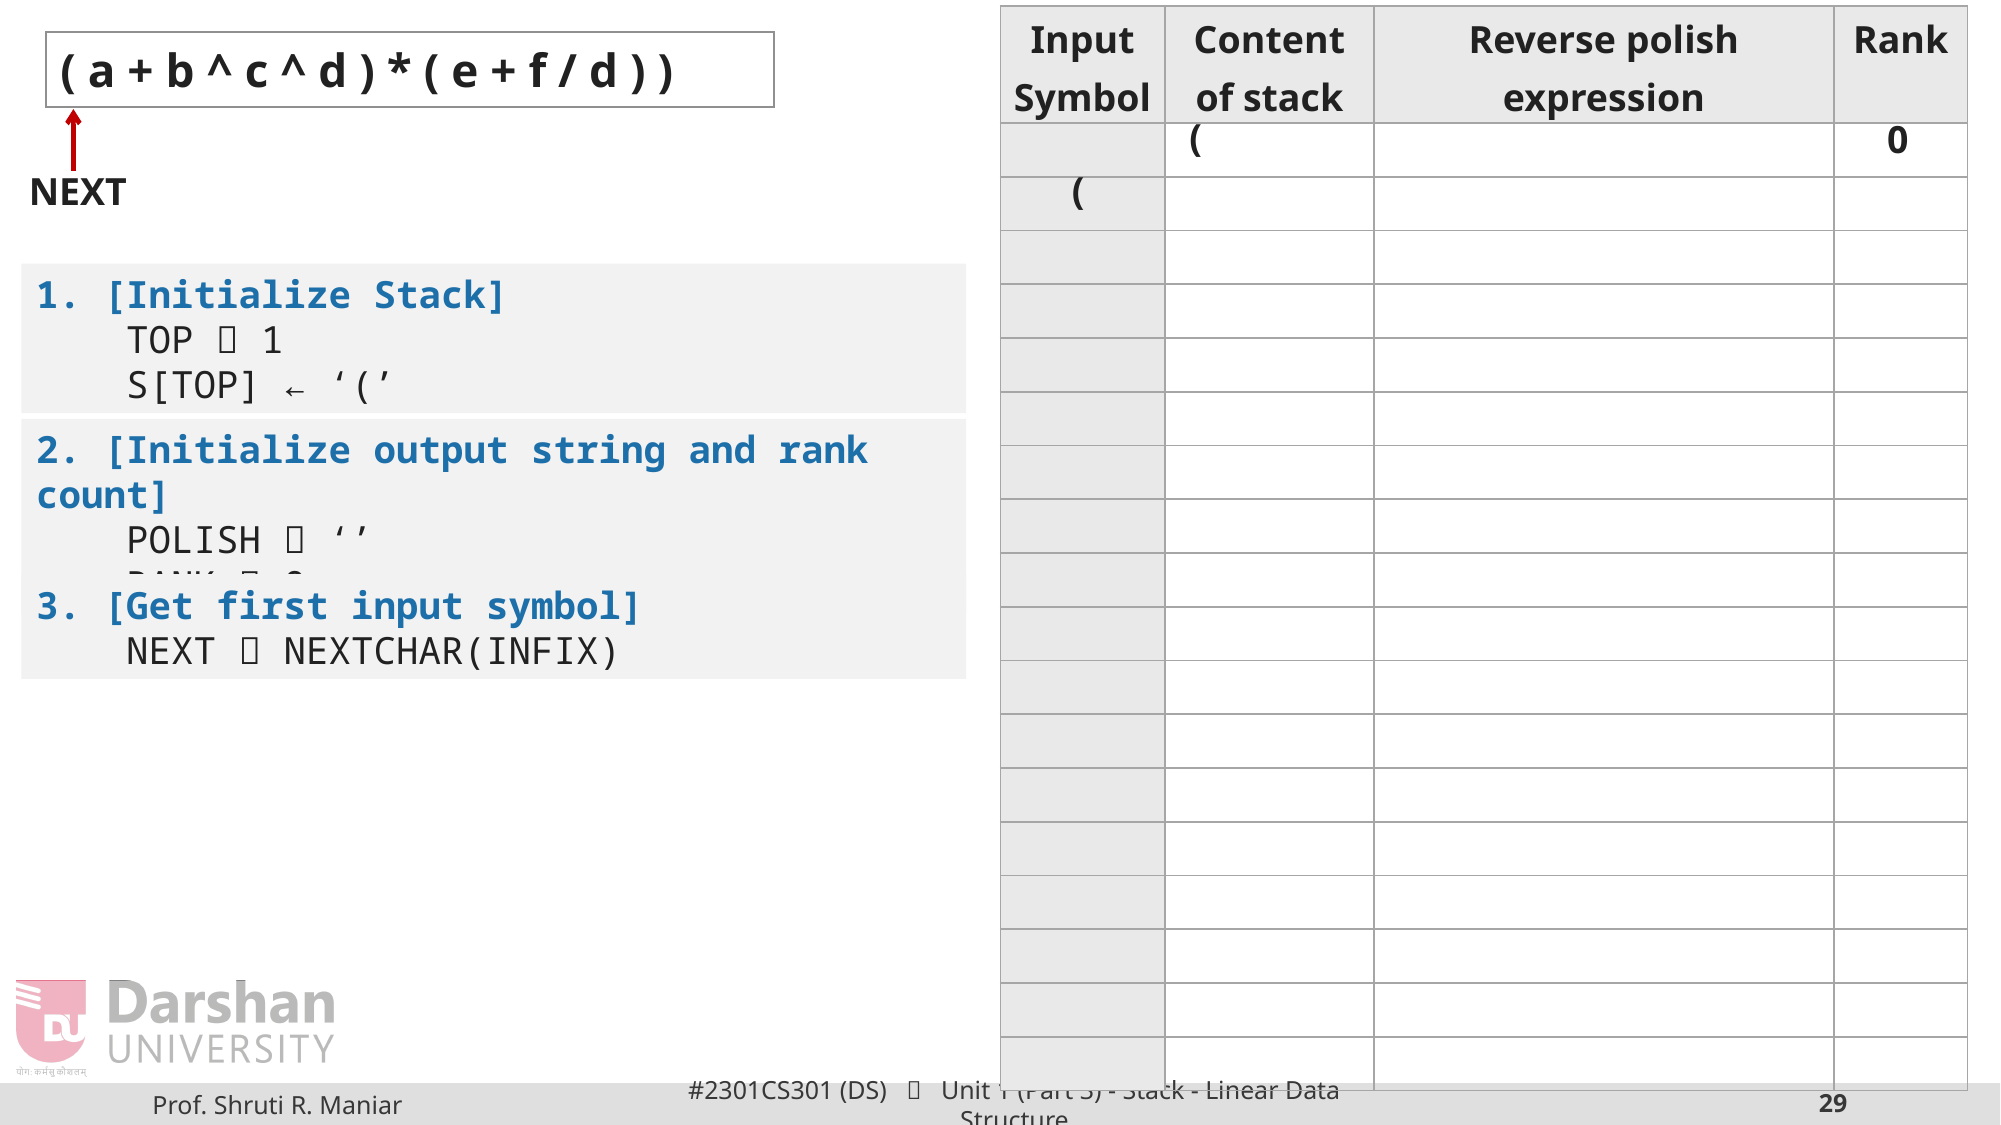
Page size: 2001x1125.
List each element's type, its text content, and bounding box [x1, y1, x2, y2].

table_header Content of stack [1166, 7, 1373, 122]
table_cell [1375, 446, 1833, 498]
table_cell [1835, 661, 1967, 713]
text_box 3. [Get first input symbol] NEXT  NEXTCHAR(INFIX) [21, 574, 967, 679]
table_cell [1835, 393, 1967, 445]
table_cell [1835, 769, 1967, 821]
table_cell [1375, 930, 1833, 982]
table_cell [1835, 823, 1967, 875]
table_cell [1166, 608, 1373, 660]
table_cell [1375, 608, 1833, 660]
table_cell [1835, 446, 1967, 498]
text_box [21, 109, 135, 222]
table_cell [1166, 715, 1373, 767]
table_cell [1835, 124, 1967, 176]
table_cell [1835, 500, 1967, 552]
table_cell [1001, 285, 1164, 337]
table_cell [1375, 339, 1833, 391]
table_cell [1166, 554, 1373, 606]
table_cell [1001, 984, 1164, 1036]
table_cell [1166, 124, 1373, 176]
table_cell [1001, 446, 1164, 498]
table_cell [1001, 124, 1164, 176]
table_cell [1166, 984, 1373, 1036]
table_cell [1835, 339, 1967, 391]
table_cell [1001, 1038, 1164, 1090]
table_cell [1166, 930, 1373, 982]
table_cell [1375, 823, 1833, 875]
table_cell [1166, 339, 1373, 391]
text_box 0 [1847, 109, 1948, 169]
table_cell [1835, 554, 1967, 606]
table_cell [1001, 661, 1164, 713]
table_cell [1166, 1038, 1373, 1090]
table_cell [1835, 876, 1967, 928]
table_cell [1375, 124, 1833, 176]
table_header Reverse polish expression [1375, 7, 1833, 122]
table_cell [1001, 769, 1164, 821]
table_cell [1375, 1038, 1833, 1090]
table_cell [1166, 285, 1373, 337]
table_header Input Symbol [1001, 7, 1164, 122]
table_cell [1001, 339, 1164, 391]
table_cell [1001, 393, 1164, 445]
table_cell [1166, 500, 1373, 552]
table_cell [1375, 500, 1833, 552]
table_cell [1375, 715, 1833, 767]
table_cell [1375, 554, 1833, 606]
table_cell [1166, 178, 1373, 230]
table_cell [1166, 231, 1373, 283]
table_cell [1835, 1038, 1967, 1090]
table_cell [1166, 823, 1373, 875]
table_cell [1166, 393, 1373, 445]
table_cell [1166, 769, 1373, 821]
table_cell [1166, 446, 1373, 498]
table_cell [1375, 285, 1833, 337]
text_box ( a + b ^ c ^ d ) * ( e + f / d ) ) [45, 31, 775, 108]
table_cell [1835, 930, 1967, 982]
text_box ( [1174, 106, 1325, 167]
table_cell [1835, 984, 1967, 1036]
text_box 2. [Initialize output string and rank count] POLISH  ‘’ RANK  0 [21, 418, 967, 574]
table_cell [1375, 393, 1833, 445]
table_cell [1001, 876, 1164, 928]
table_cell [1166, 876, 1373, 928]
table_cell [1835, 608, 1967, 660]
table_cell [1001, 554, 1164, 606]
table_cell [1001, 178, 1164, 230]
table_cell [1375, 661, 1833, 713]
table_cell [1166, 661, 1373, 713]
table_cell [1835, 178, 1967, 230]
table_cell [1375, 984, 1833, 1036]
text_box ( [1040, 159, 1116, 220]
table_header Rank [1835, 7, 1967, 122]
table_cell [1835, 231, 1967, 283]
table_cell [1001, 823, 1164, 875]
text_box 1. [Initialize Stack] TOP  1 S[TOP] ← ‘(’ [21, 263, 967, 414]
table_cell [1375, 876, 1833, 928]
table_cell [1001, 608, 1164, 660]
table_cell [1375, 231, 1833, 283]
table_cell [1001, 500, 1164, 552]
table_cell [1001, 715, 1164, 767]
table_cell [1375, 769, 1833, 821]
table_cell [1375, 178, 1833, 230]
table_cell [1835, 715, 1967, 767]
table_cell [1001, 231, 1164, 283]
table_cell [1835, 285, 1967, 337]
table_cell [1001, 930, 1164, 982]
table_cell [16, 980, 334, 1077]
